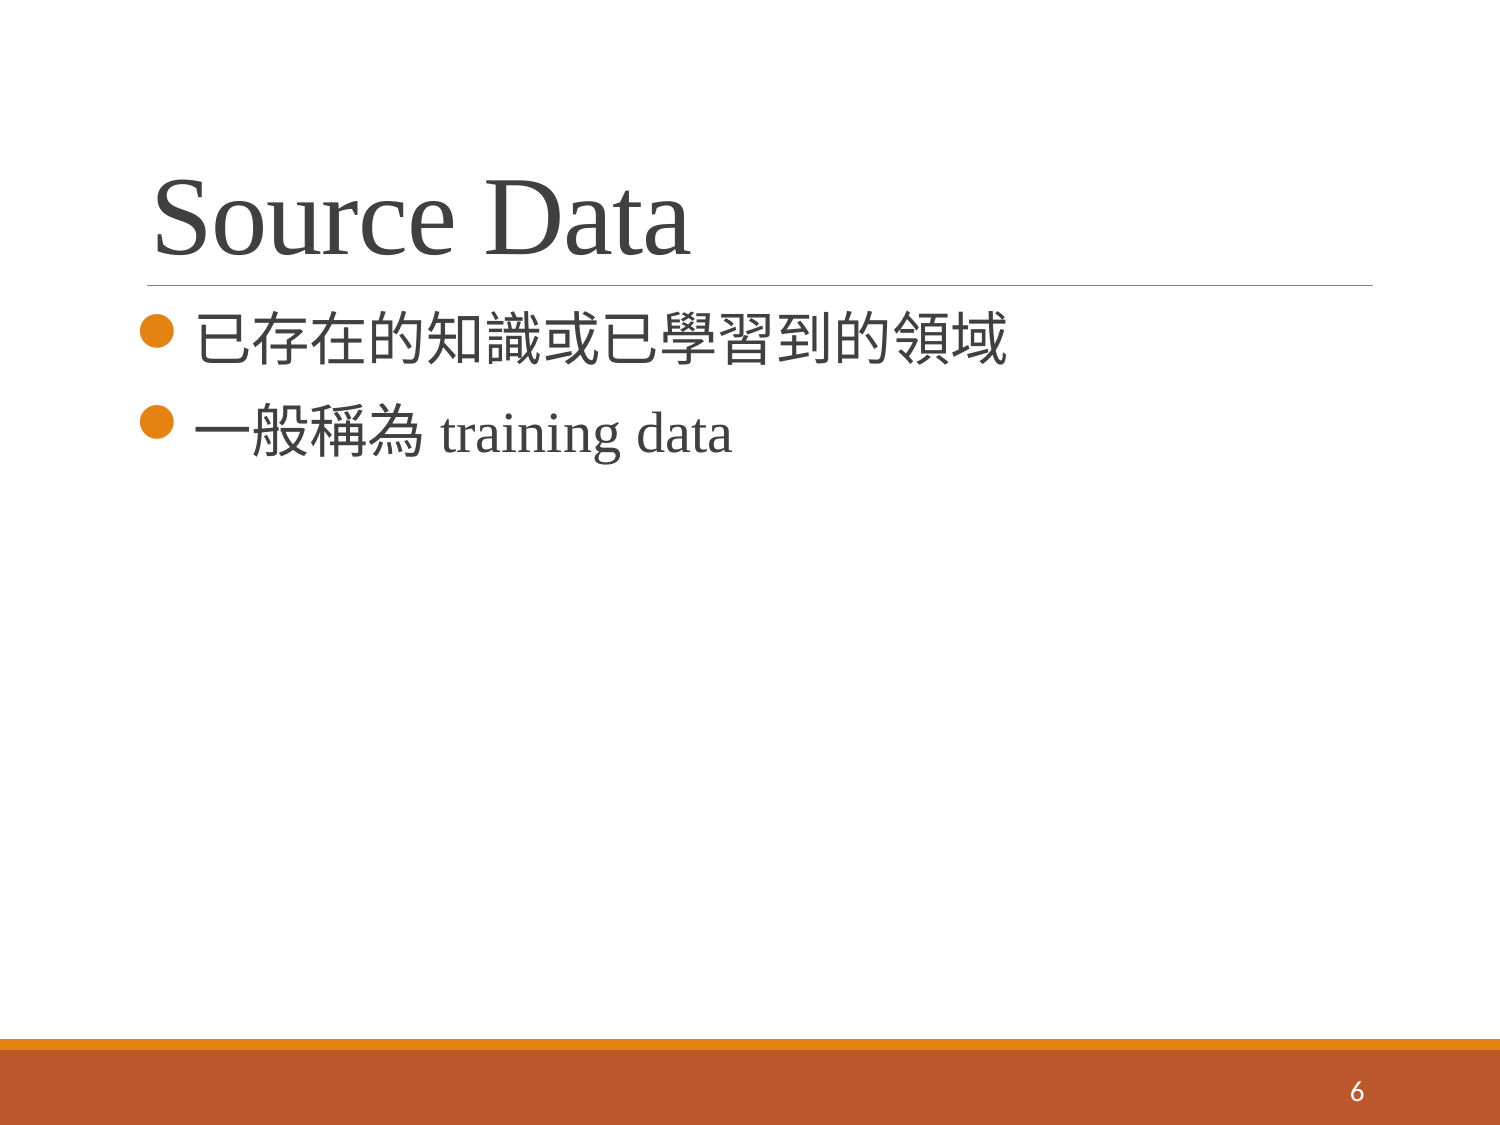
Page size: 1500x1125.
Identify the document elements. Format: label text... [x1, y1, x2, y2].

list 已存在的知識或已學習到的領域 一般稱為training data [135, 302, 1373, 963]
title Source Data [135, 47, 1373, 285]
slide_number 5 [1218, 1059, 1380, 1120]
